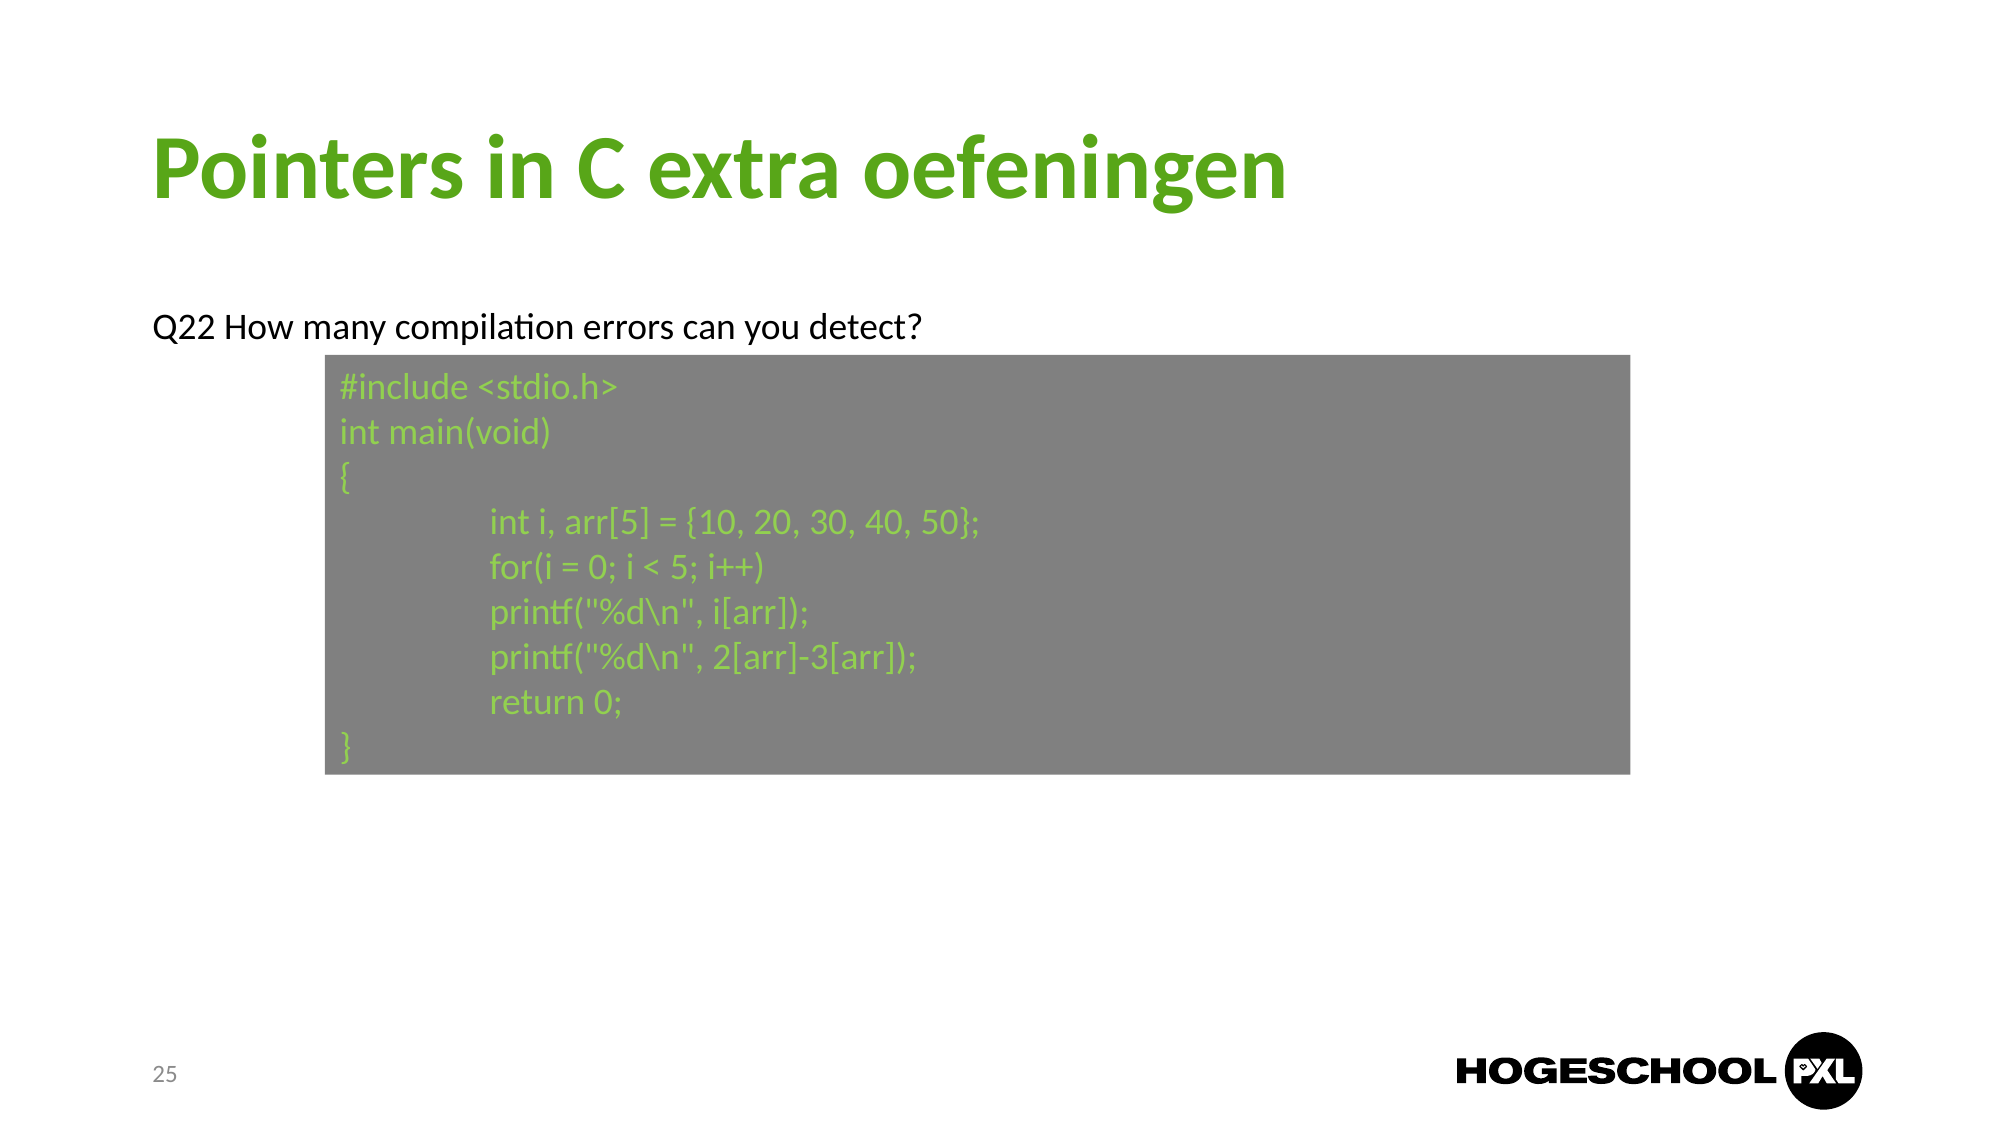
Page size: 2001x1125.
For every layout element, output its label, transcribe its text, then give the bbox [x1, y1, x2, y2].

slide_number 25 [137, 1042, 369, 1103]
list Q22 How many compilation errors can you detect? [137, 299, 1863, 1014]
title Pointers in C extra oefeningen [137, 59, 1863, 278]
text_box #include <stdio.h> int main(void) { int i, arr[5] = {10, 20, 30, 40, 50}; for(i = 0; i < 5; i++) printf("%d\n", i[arr]); printf("%d\n", 2[arr]-3[arr]); return 0; } [324, 354, 1631, 775]
